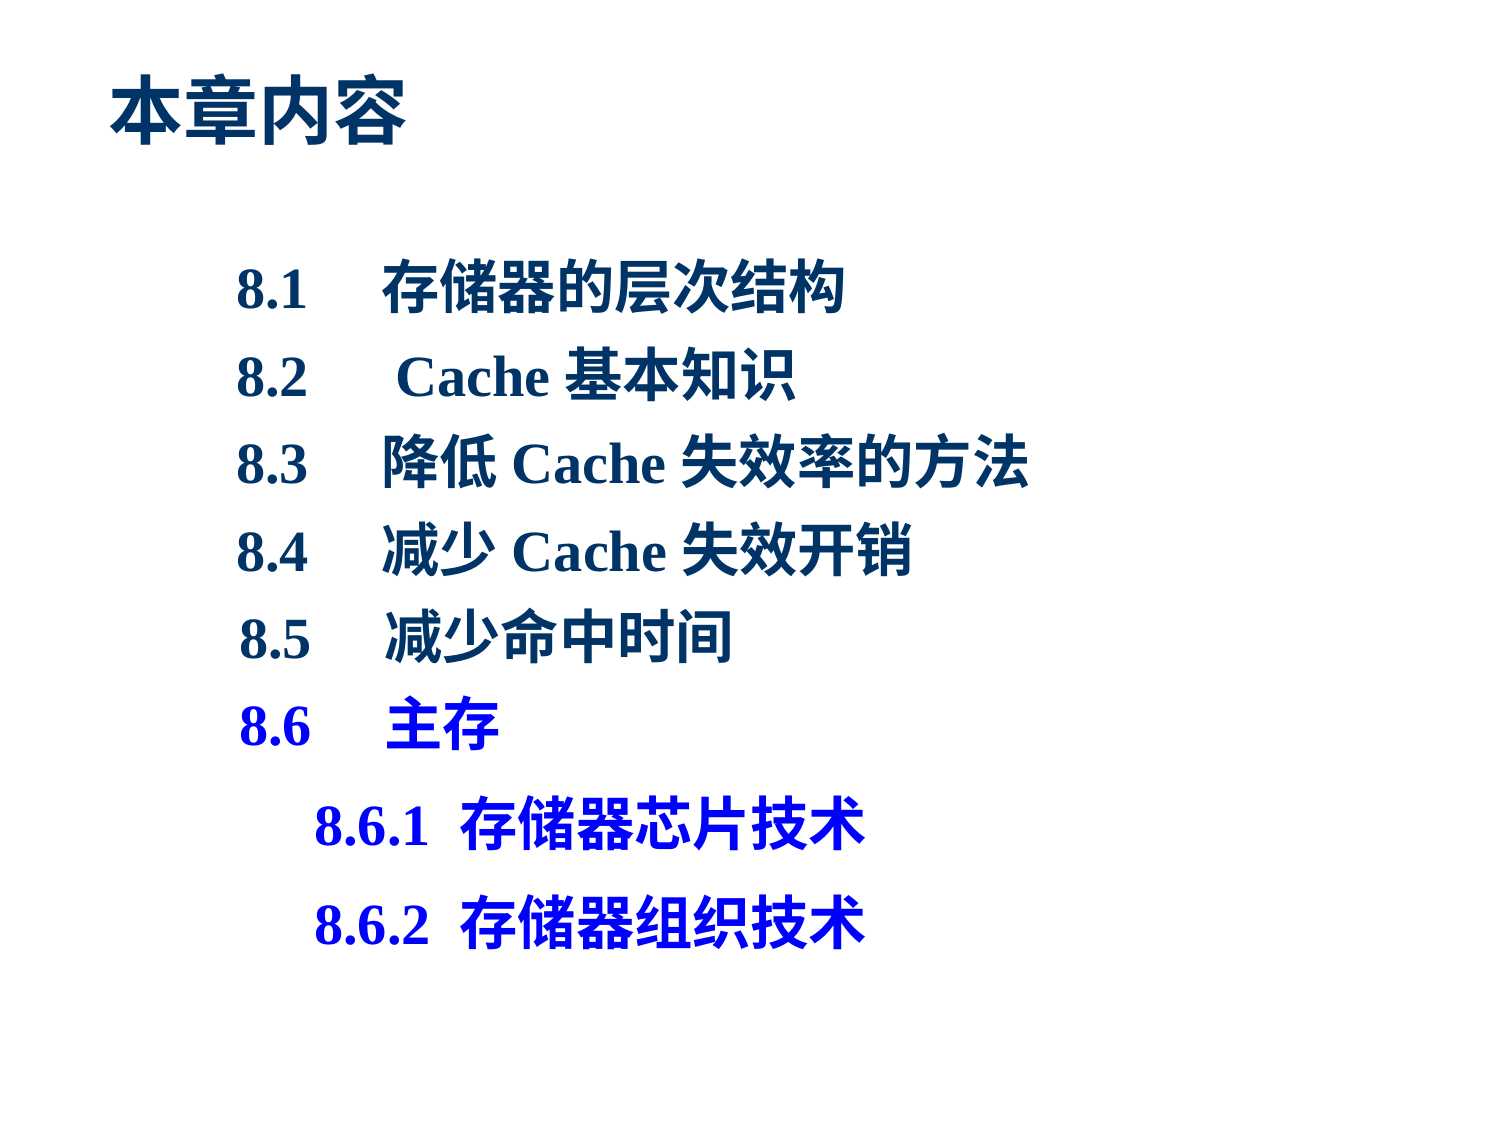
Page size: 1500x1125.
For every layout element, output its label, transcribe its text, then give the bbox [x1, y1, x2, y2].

text_box 8.3 降低Cache失效率的方法 [221, 417, 1164, 503]
text_box 8.5 减少命中时间 [224, 592, 1082, 678]
text_box 8.1 存储器的层次结构 [221, 242, 1014, 328]
text_box 本章内容 [94, 50, 1069, 161]
text_box 8.2 Cache基本知识 [221, 330, 1047, 415]
text_box 8.6 主存 8.6.1 存储器芯片技术 8.6.2 存储器组织技术 [224, 680, 1082, 964]
text_box 8.4 减少Cache失效开销 [221, 505, 1079, 590]
